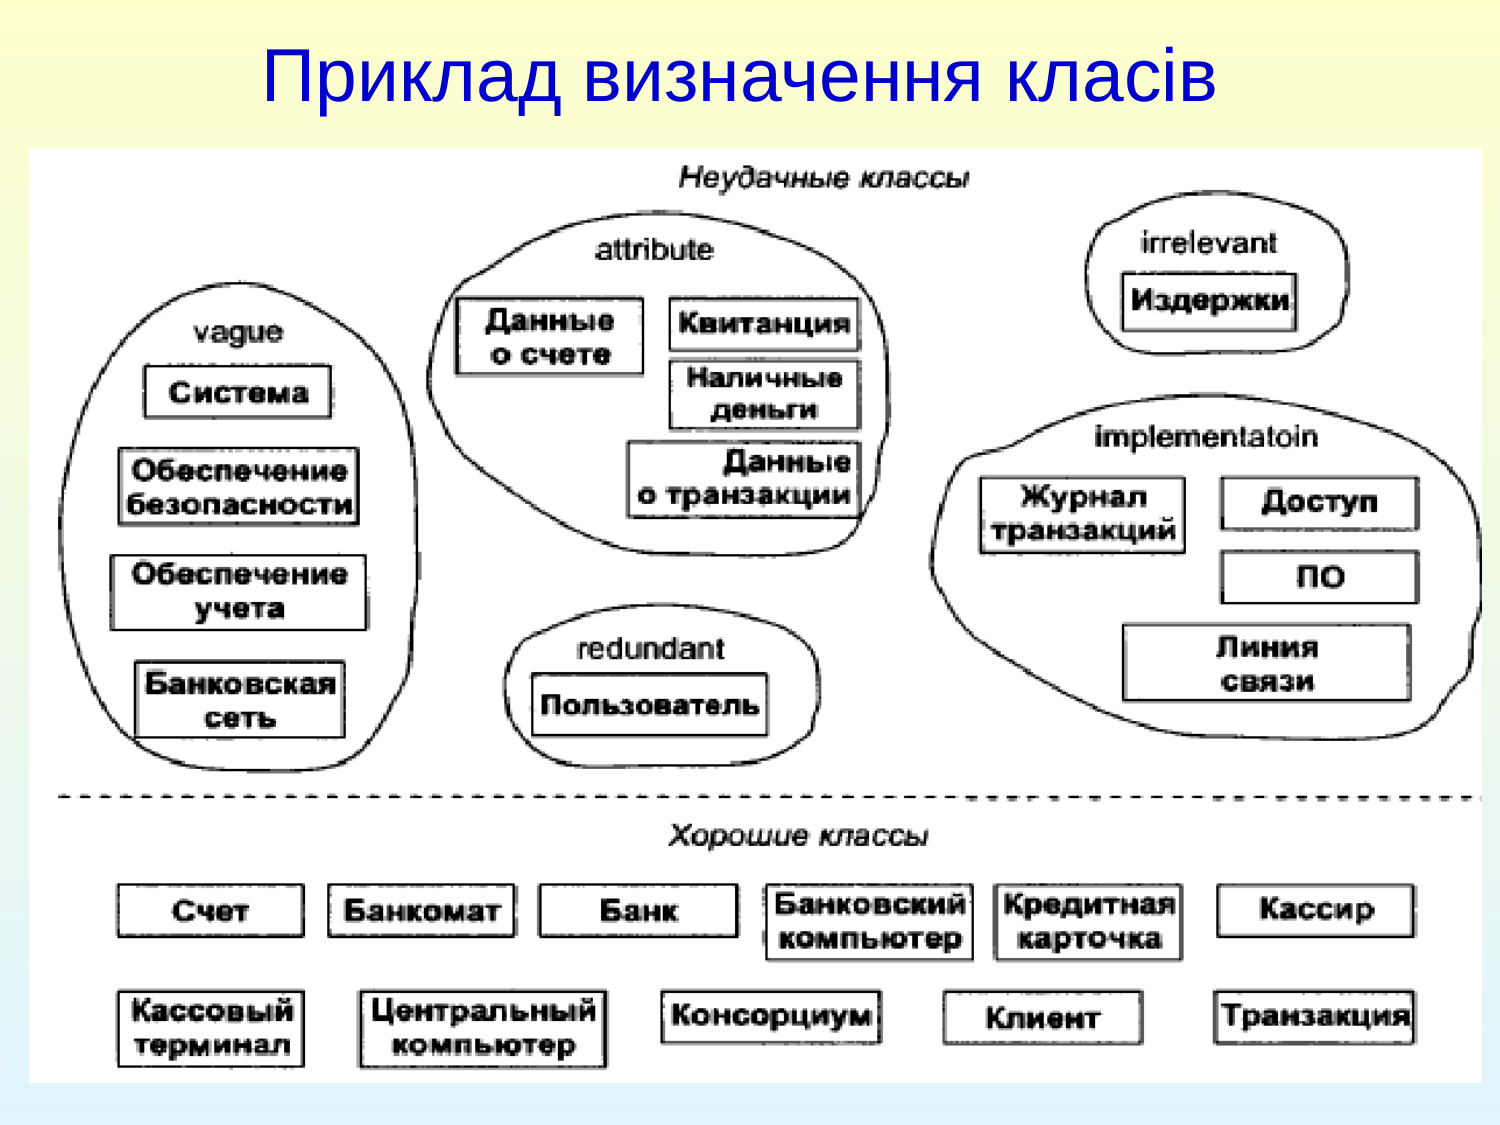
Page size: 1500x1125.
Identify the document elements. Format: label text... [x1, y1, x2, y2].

picture [29, 148, 1482, 1083]
text_box Приклад визначення класів [0, 19, 1481, 126]
